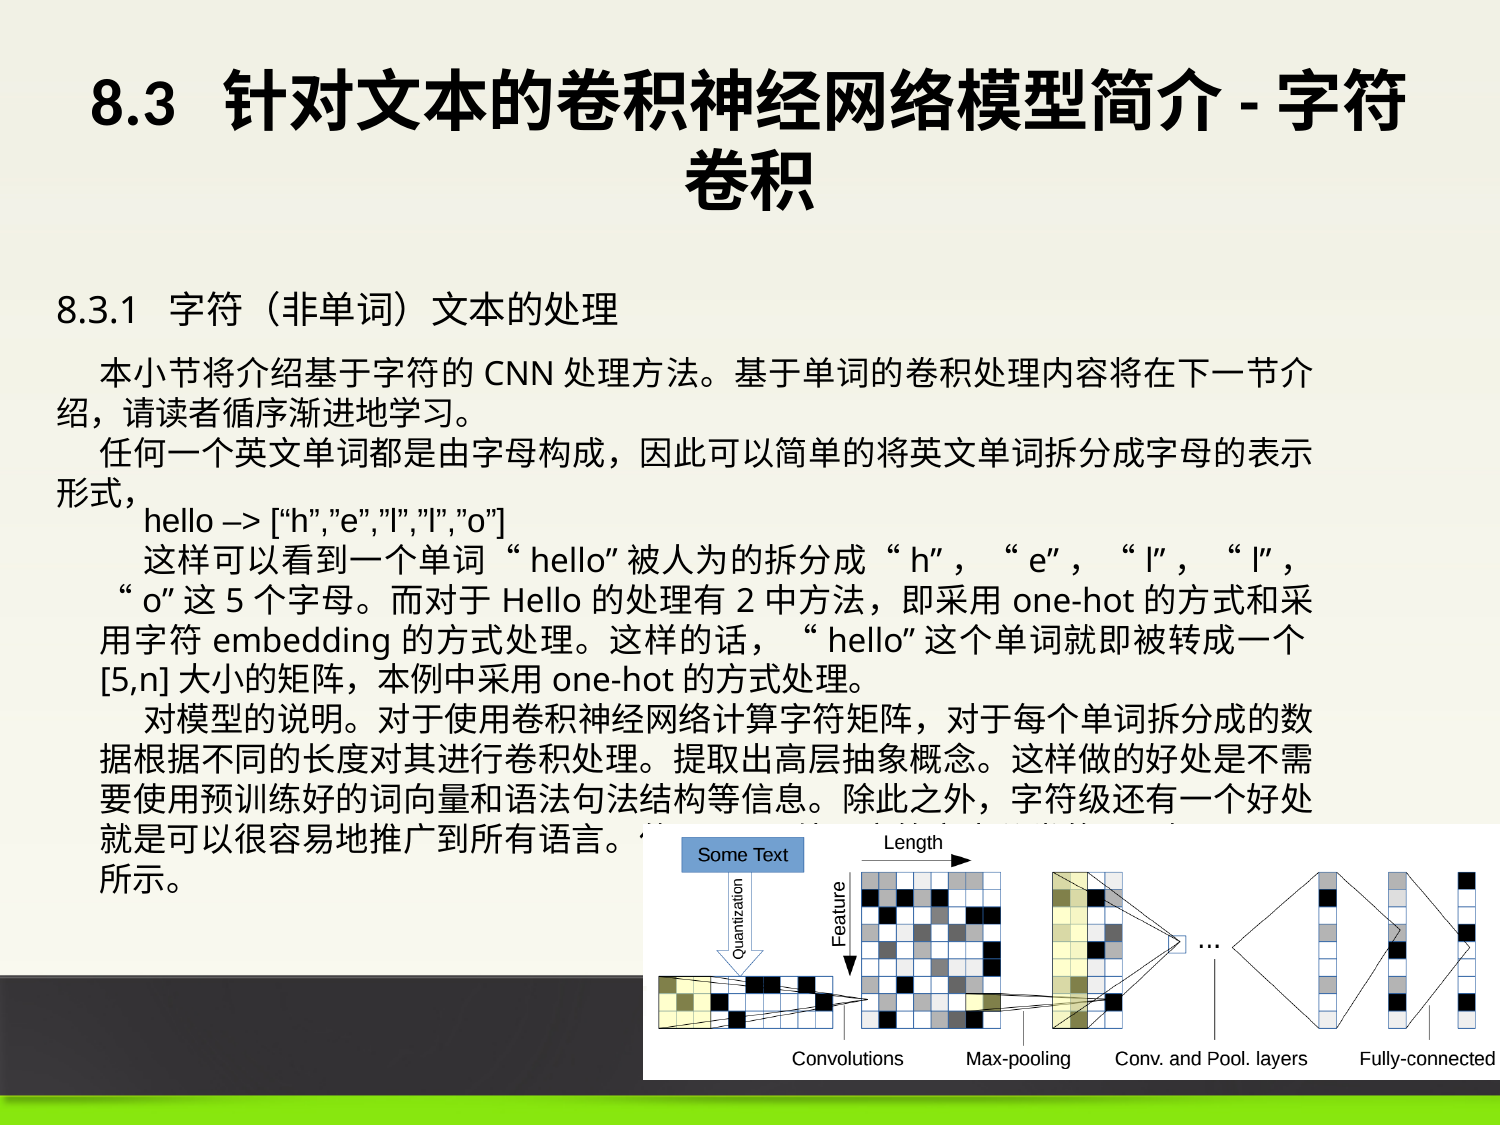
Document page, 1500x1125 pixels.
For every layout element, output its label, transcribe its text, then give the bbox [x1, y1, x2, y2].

title 8.3 针对文本的卷积神经网络模型简介-字符卷积 [75, 45, 1425, 233]
picture [0, 0, 1500, 1125]
text_box 8.3.1 字符（非单词）文本的处理 [41, 278, 792, 339]
text_box 本小节将介绍基于字符的CNN处理方法。基于单词的卷积处理内容将在下一节介绍，请读者循序渐进地学习。 任何一个英文单词都是由字母构成，因此可以简单的将英文单词拆分成字母的表示形式， hello –> [“h”,”e”,”l”,”l”,”o”] 这样可以看到一个单词“hello”被人为的拆分成“h”，“e”，“l”，“l”，“o”这5个字母。而对于Hello的处理有2中方法，即采用one-hot的方式和采用字符embedding的方式处理。这样的话，“hello”这个单词就即被转成一个[5,n]大小的矩阵，本例中采用one-hot的方式处理。 对模型的说明。对于使用卷积神经网络计算字符矩阵，对于每个单词拆分成的数据根据不同的长度对其进行卷积处理。提取出高层抽象概念。这样做的好处是不需要使用预训练好的词向量和语法句法结构等信息。除此之外，字符级还有一个好处就是可以很容易地推广到所有语言。使用CNN处理字符文本分类的原理如图8.23所示。 [41, 344, 1329, 906]
